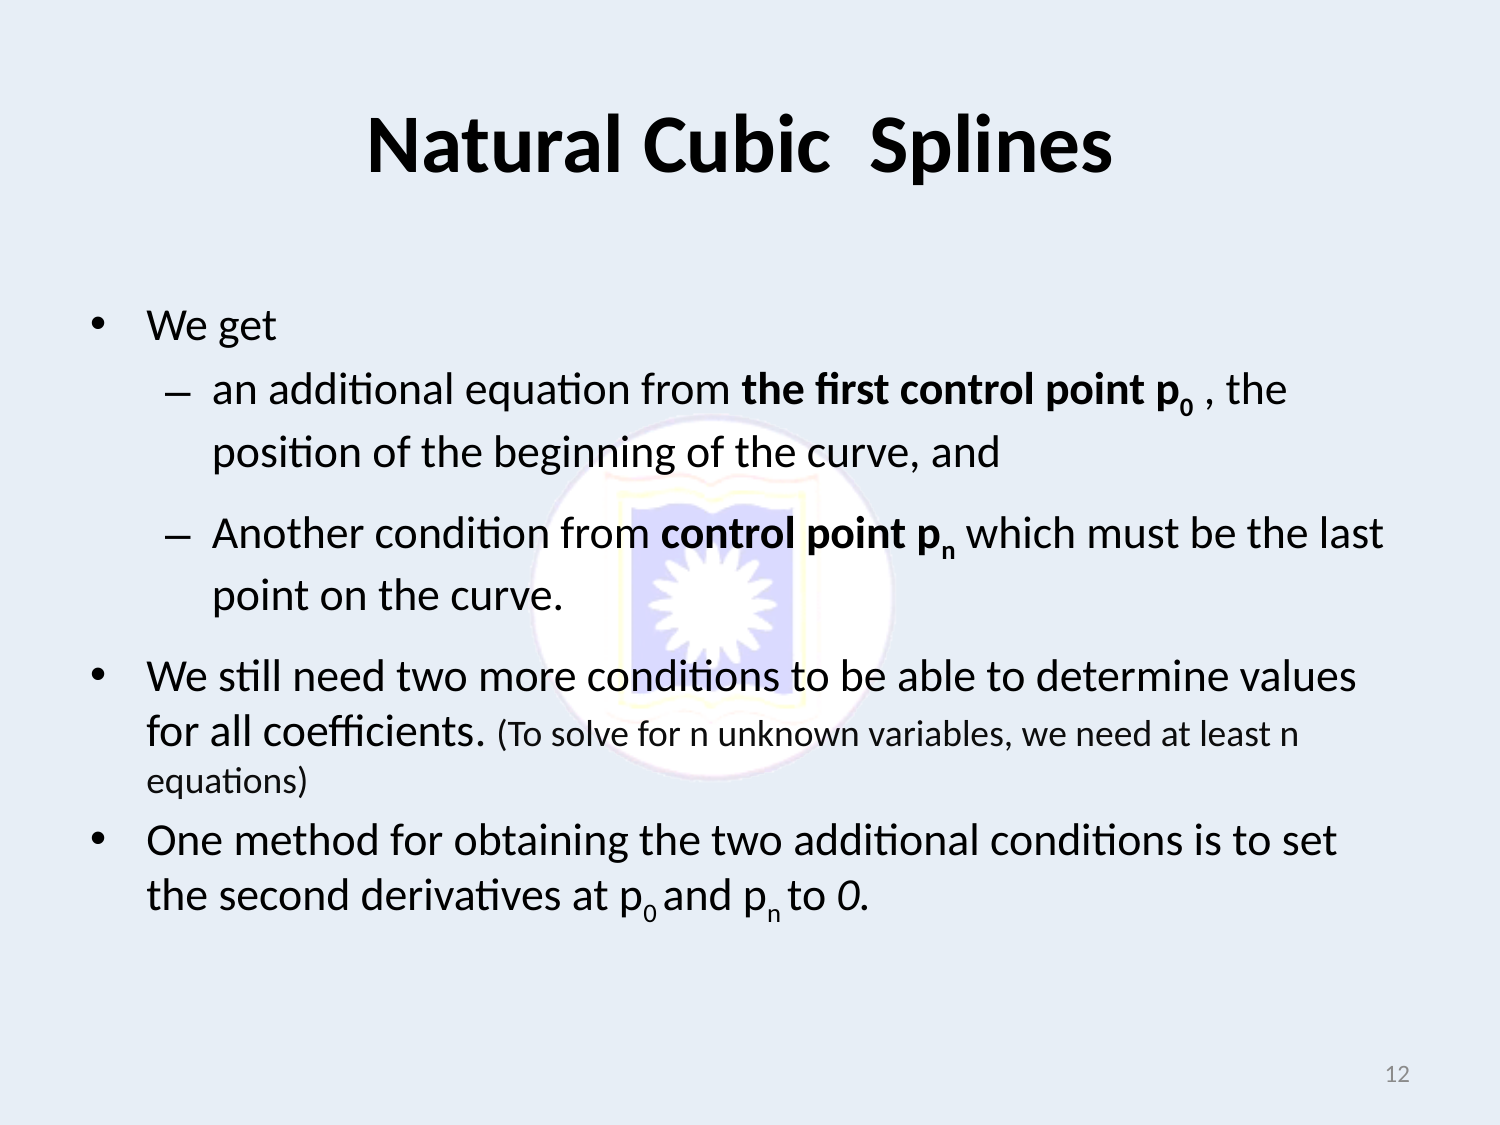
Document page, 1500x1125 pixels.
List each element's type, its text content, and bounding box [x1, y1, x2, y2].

slide_number 12 [1074, 1042, 1425, 1103]
title Natural Cubic Splines [75, 45, 1425, 233]
list We get an additional equation from the first control point p0 , the position of the beginning of the curve, and Another condition from control point pn which must be the last point on the curve. We still need two more conditions to be able to determine values for all coefficients. (To solve for n unknown variables, we need at least n equations) One method for obtaining the two additional conditions is to set the second derivatives at p0 and pn to 0. [75, 287, 1425, 1005]
